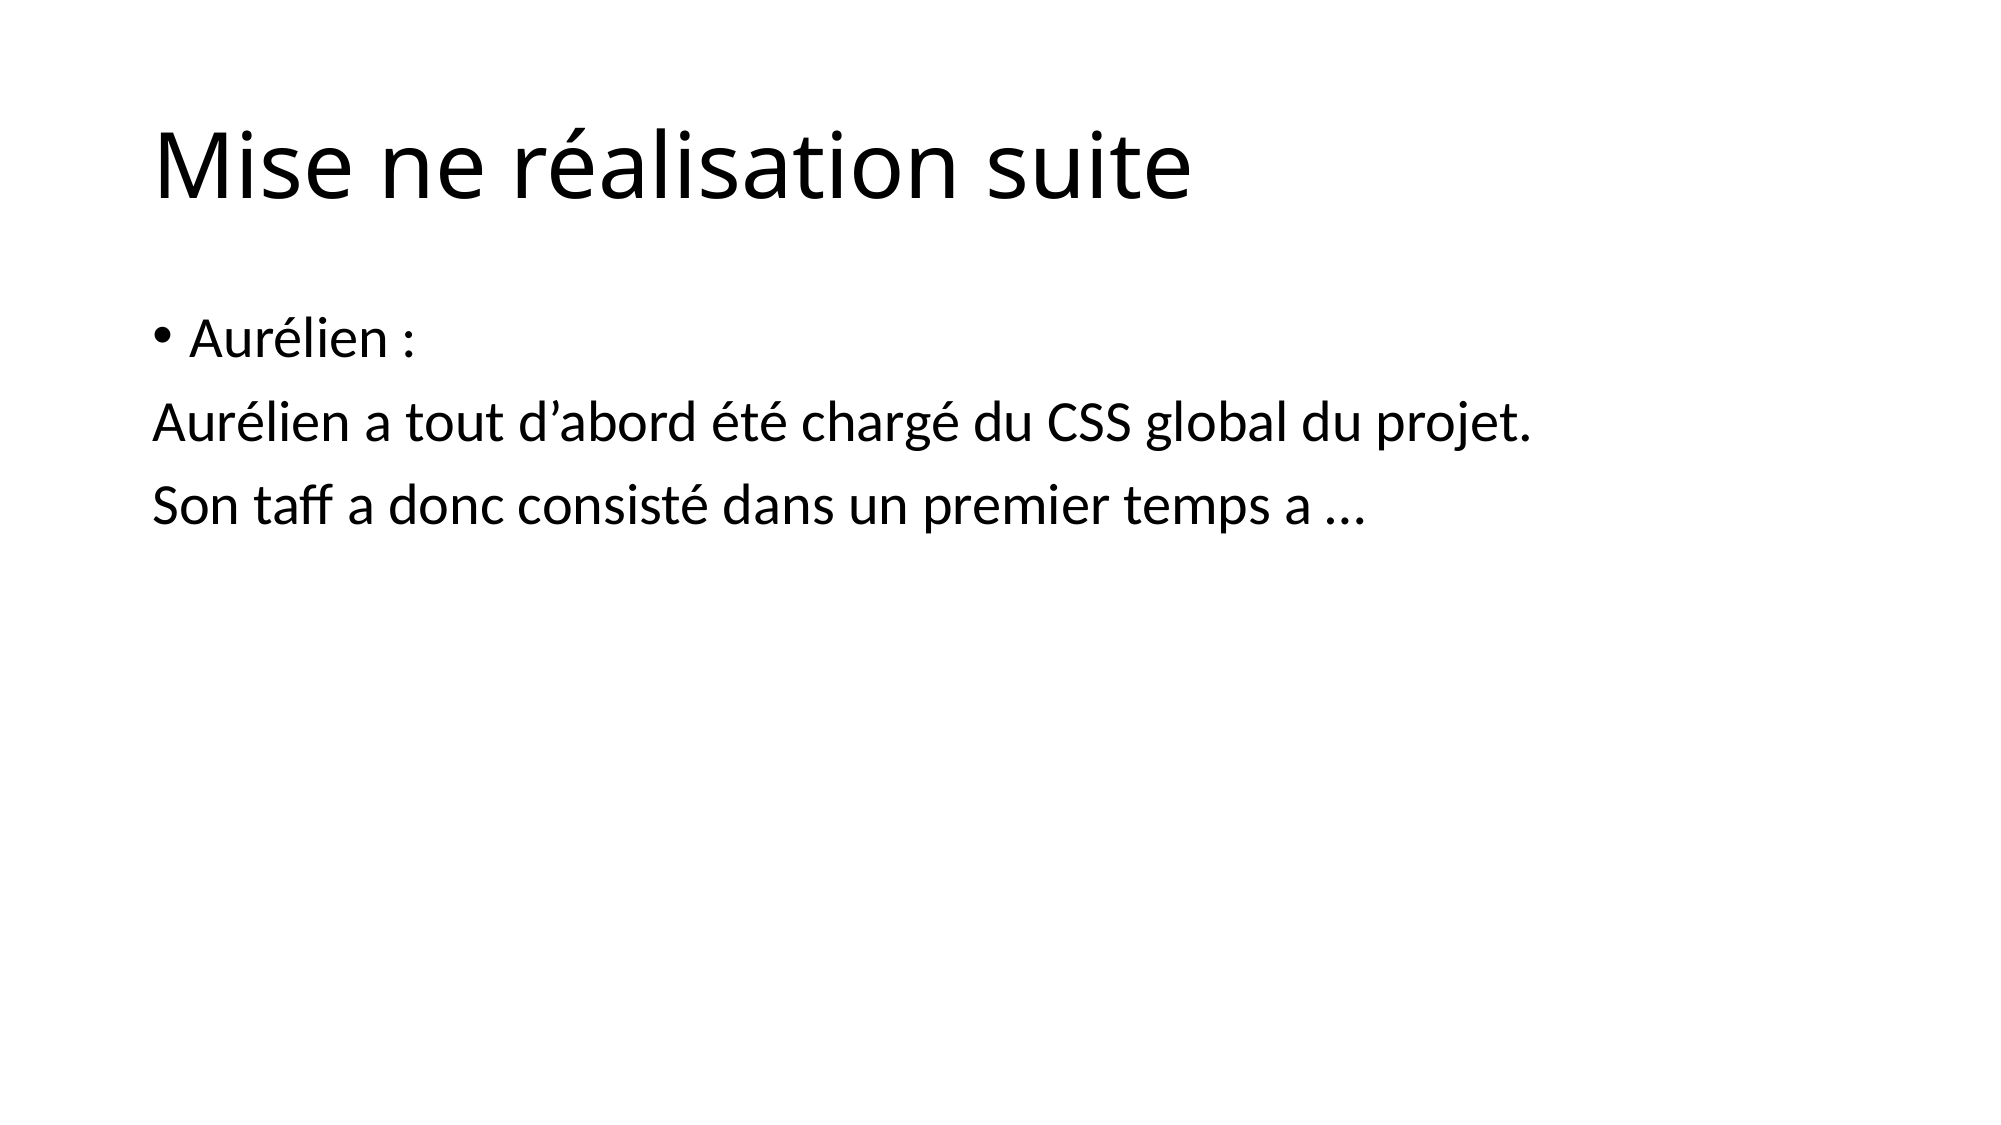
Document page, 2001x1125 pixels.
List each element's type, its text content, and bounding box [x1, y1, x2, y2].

list Aurélien : Aurélien a tout d’abord été chargé du CSS global du projet. Son taff a donc consisté dans un premier temps a … [137, 299, 1863, 1014]
title Mise ne réalisation suite [137, 59, 1863, 278]
